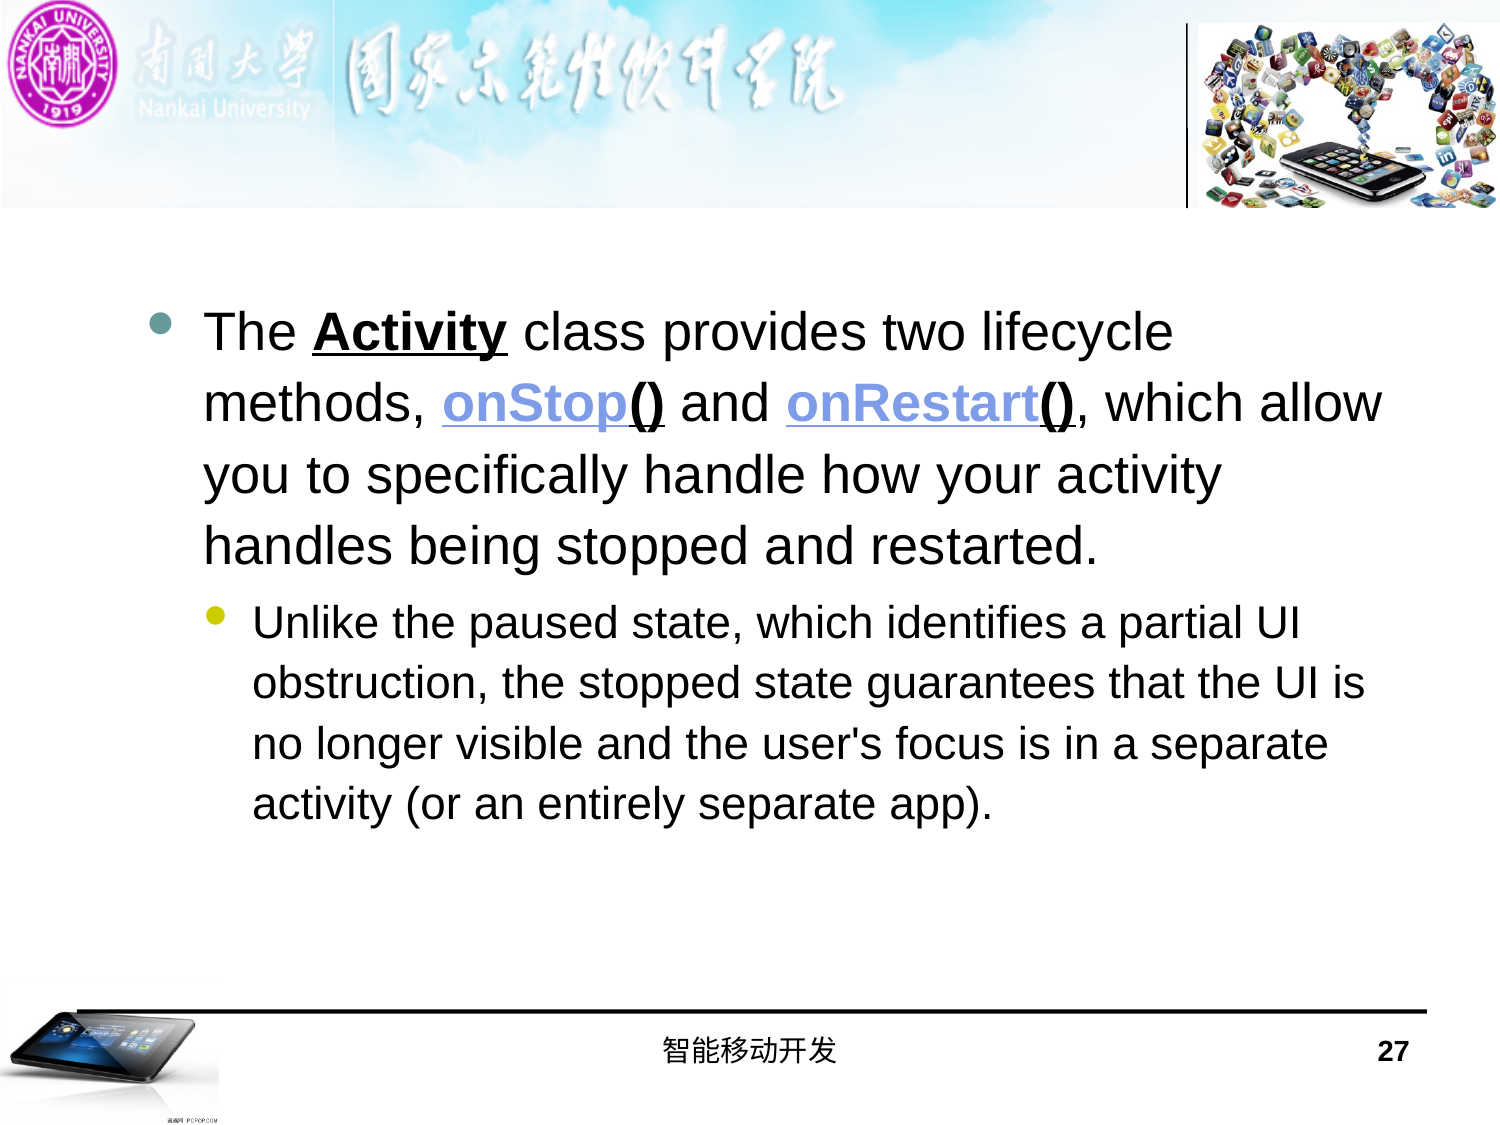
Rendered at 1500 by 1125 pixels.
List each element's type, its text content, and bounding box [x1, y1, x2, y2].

picture [1, 0, 1500, 208]
picture [0, 976, 219, 1125]
list The Activity class provides two lifecycle methods, onStop() and onRestart(), which allow you to specifically handle how your activity handles being stopped and restarted. Unlike the paused state, which identifies a partial UI obstruction, the stopped state guarantees that the UI is no longer visible and the user's focus is in a separate activity (or an entirely separate app). [75, 282, 1425, 1006]
slide_number 27 [1074, 1024, 1425, 1103]
footer 智能移动开发 [512, 1024, 988, 1103]
